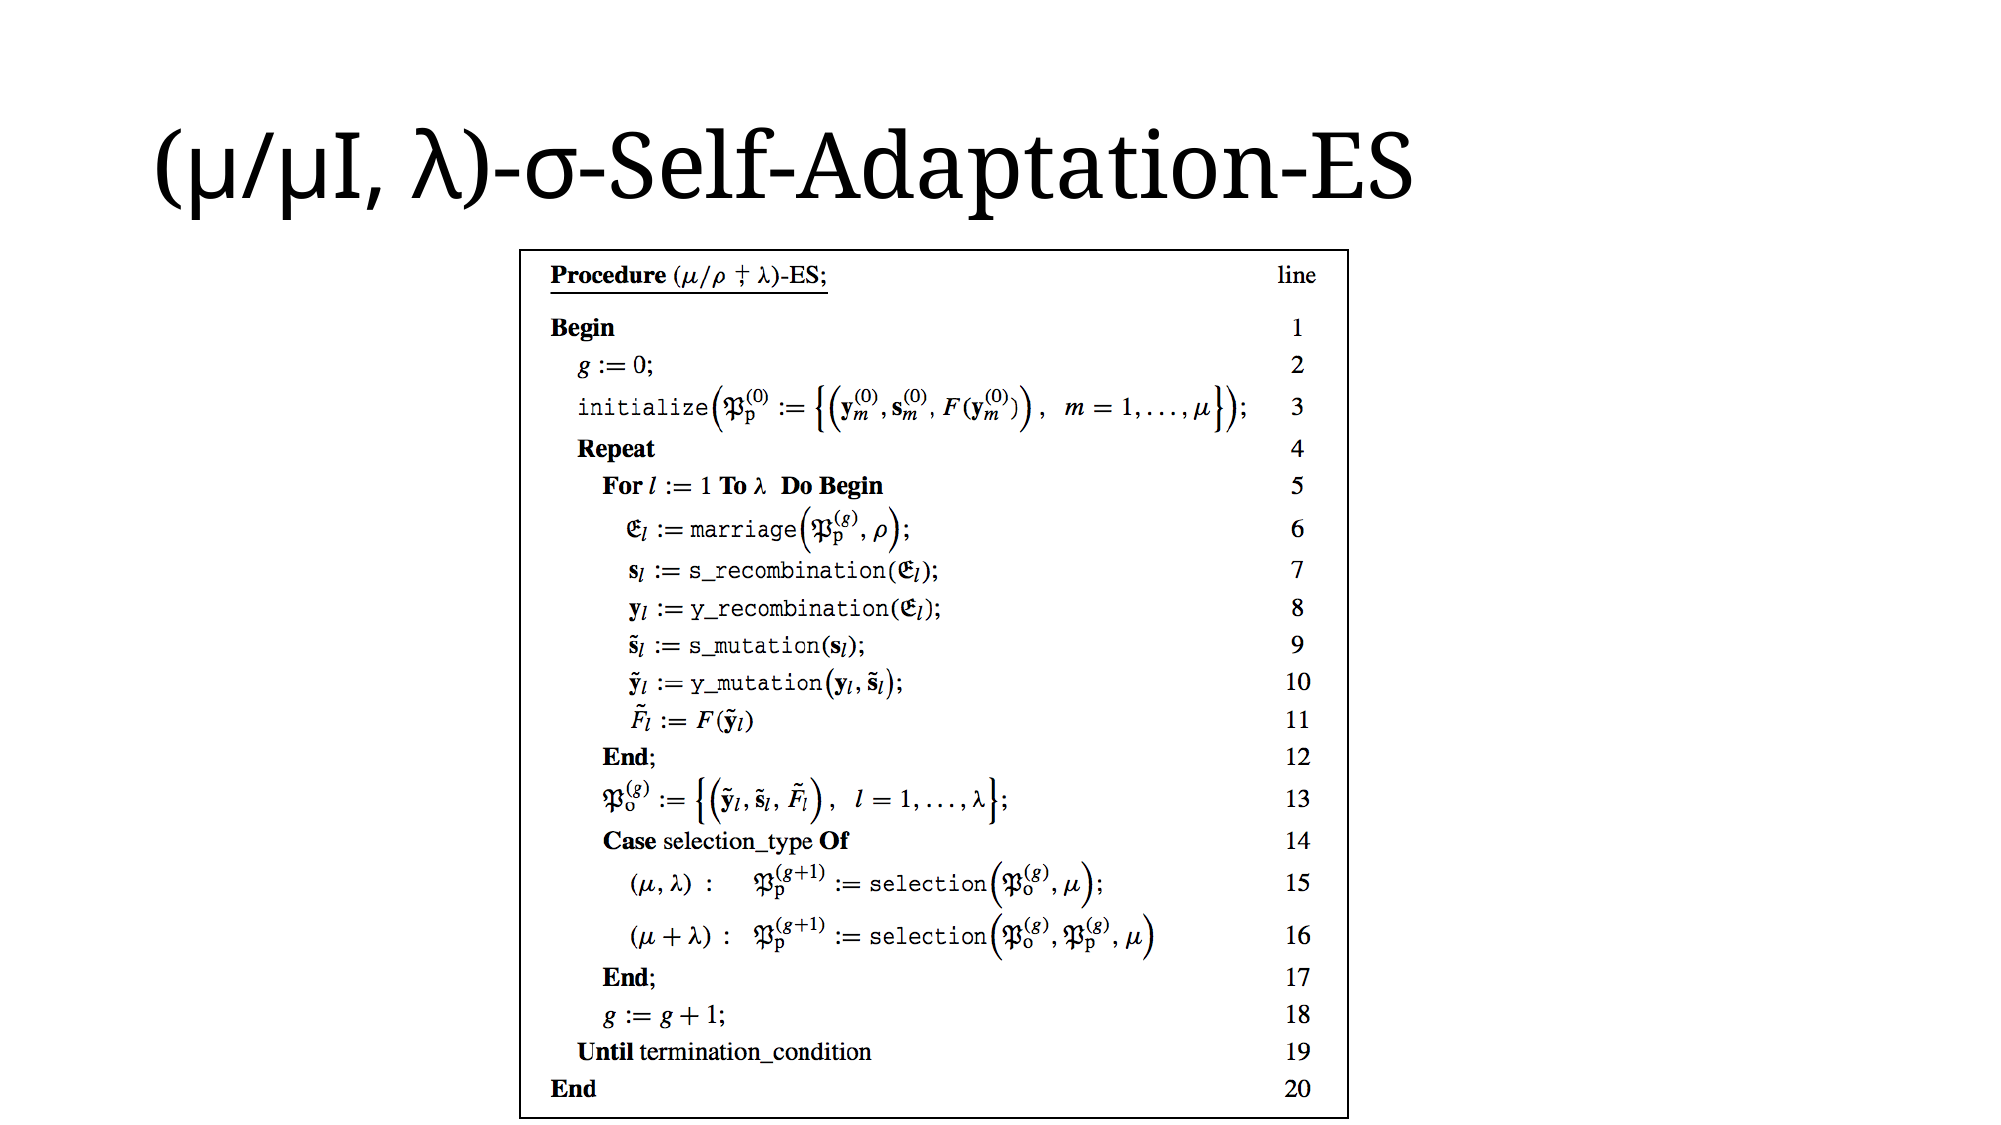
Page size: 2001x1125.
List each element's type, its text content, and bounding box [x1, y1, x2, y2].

title (μ/μI, λ)-σ-Self-Adaptation-ES [137, 59, 1863, 278]
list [508, 239, 1356, 1125]
